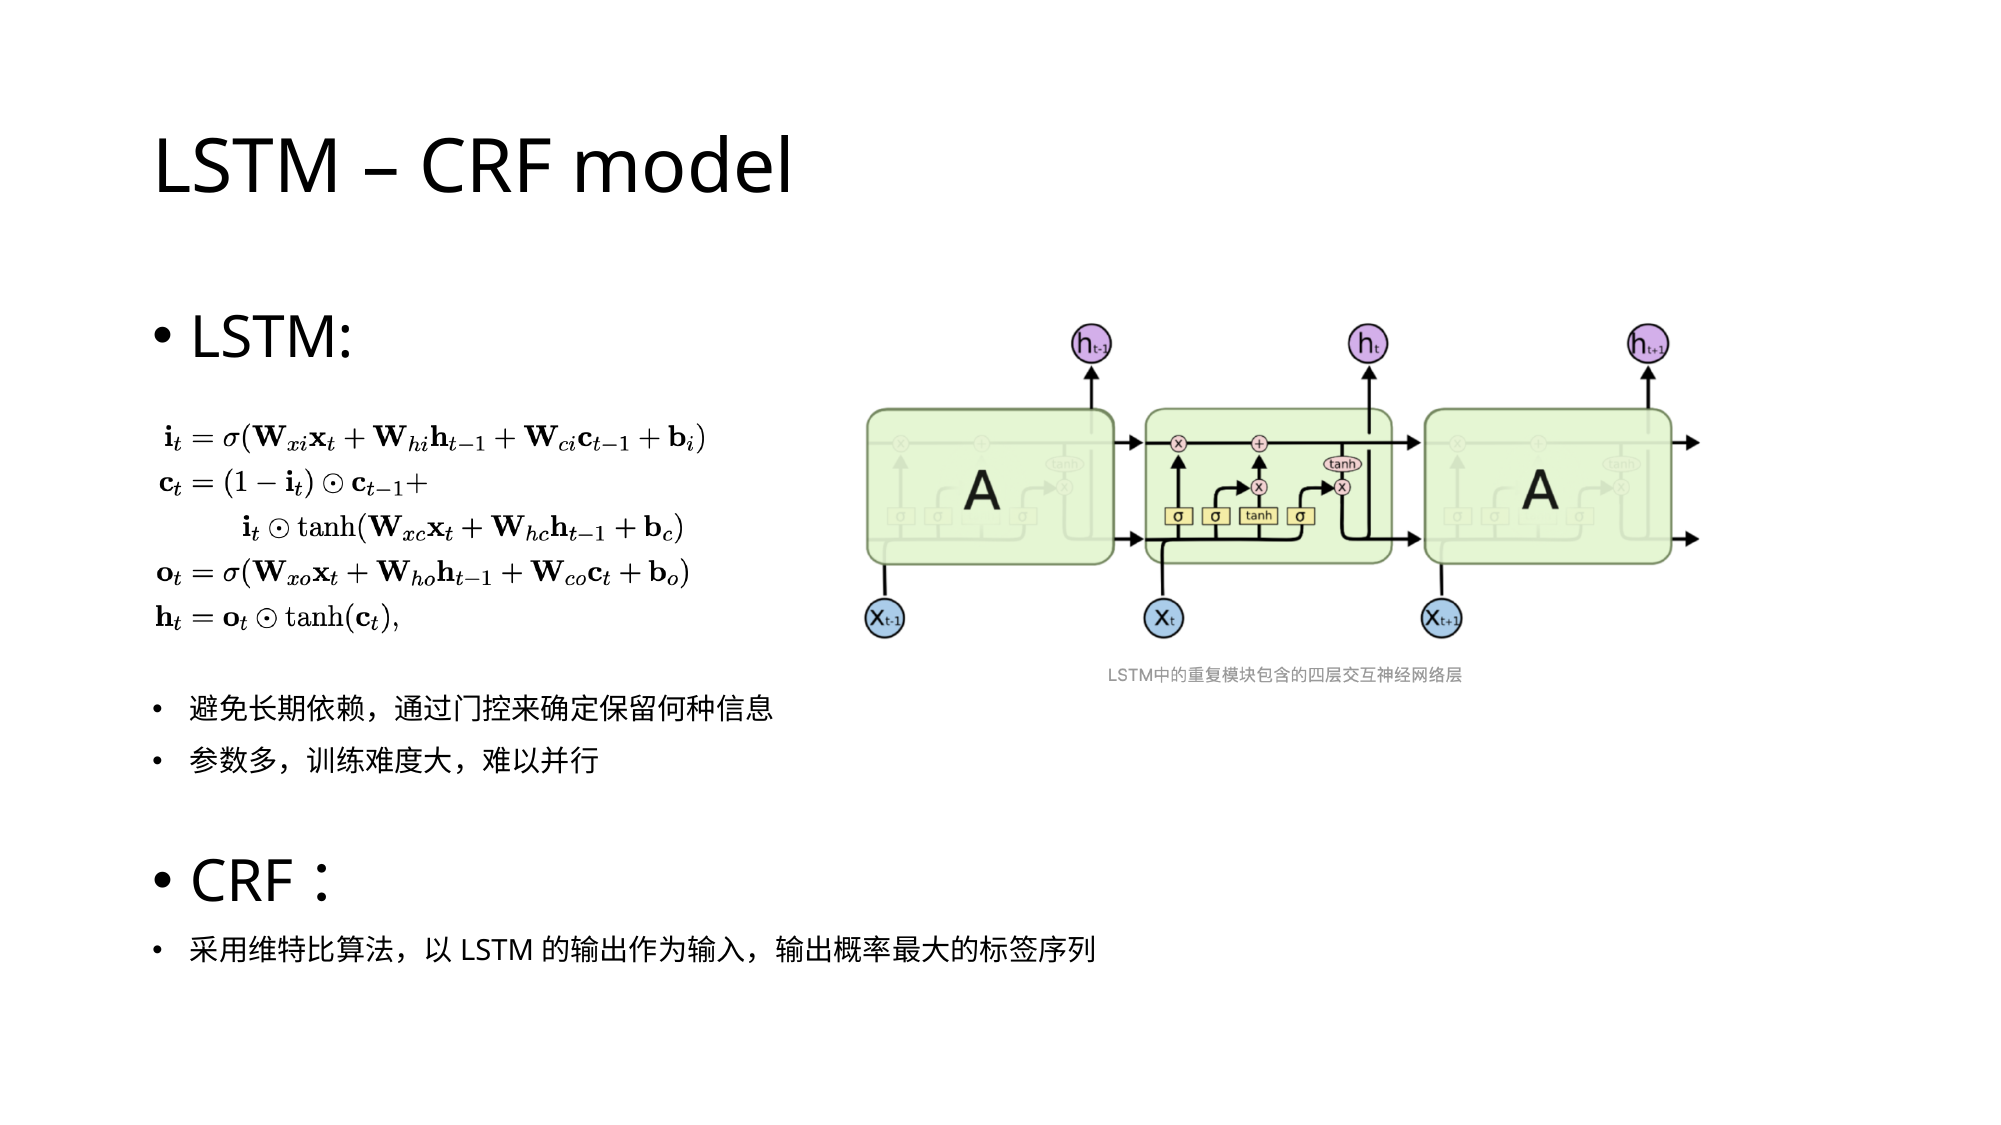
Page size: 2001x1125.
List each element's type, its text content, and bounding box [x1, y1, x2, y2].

picture [137, 406, 722, 657]
picture [834, 299, 1722, 700]
title LSTM – CRF model [137, 59, 1863, 278]
list LSTM: 避免长期依赖，通过门控来确定保留何种信息 参数多，训练难度大，难以并行 CRF： 采用维特比算法，以LSTM的输出作为输入，输出概率最大的标签序列 [137, 299, 1863, 1014]
